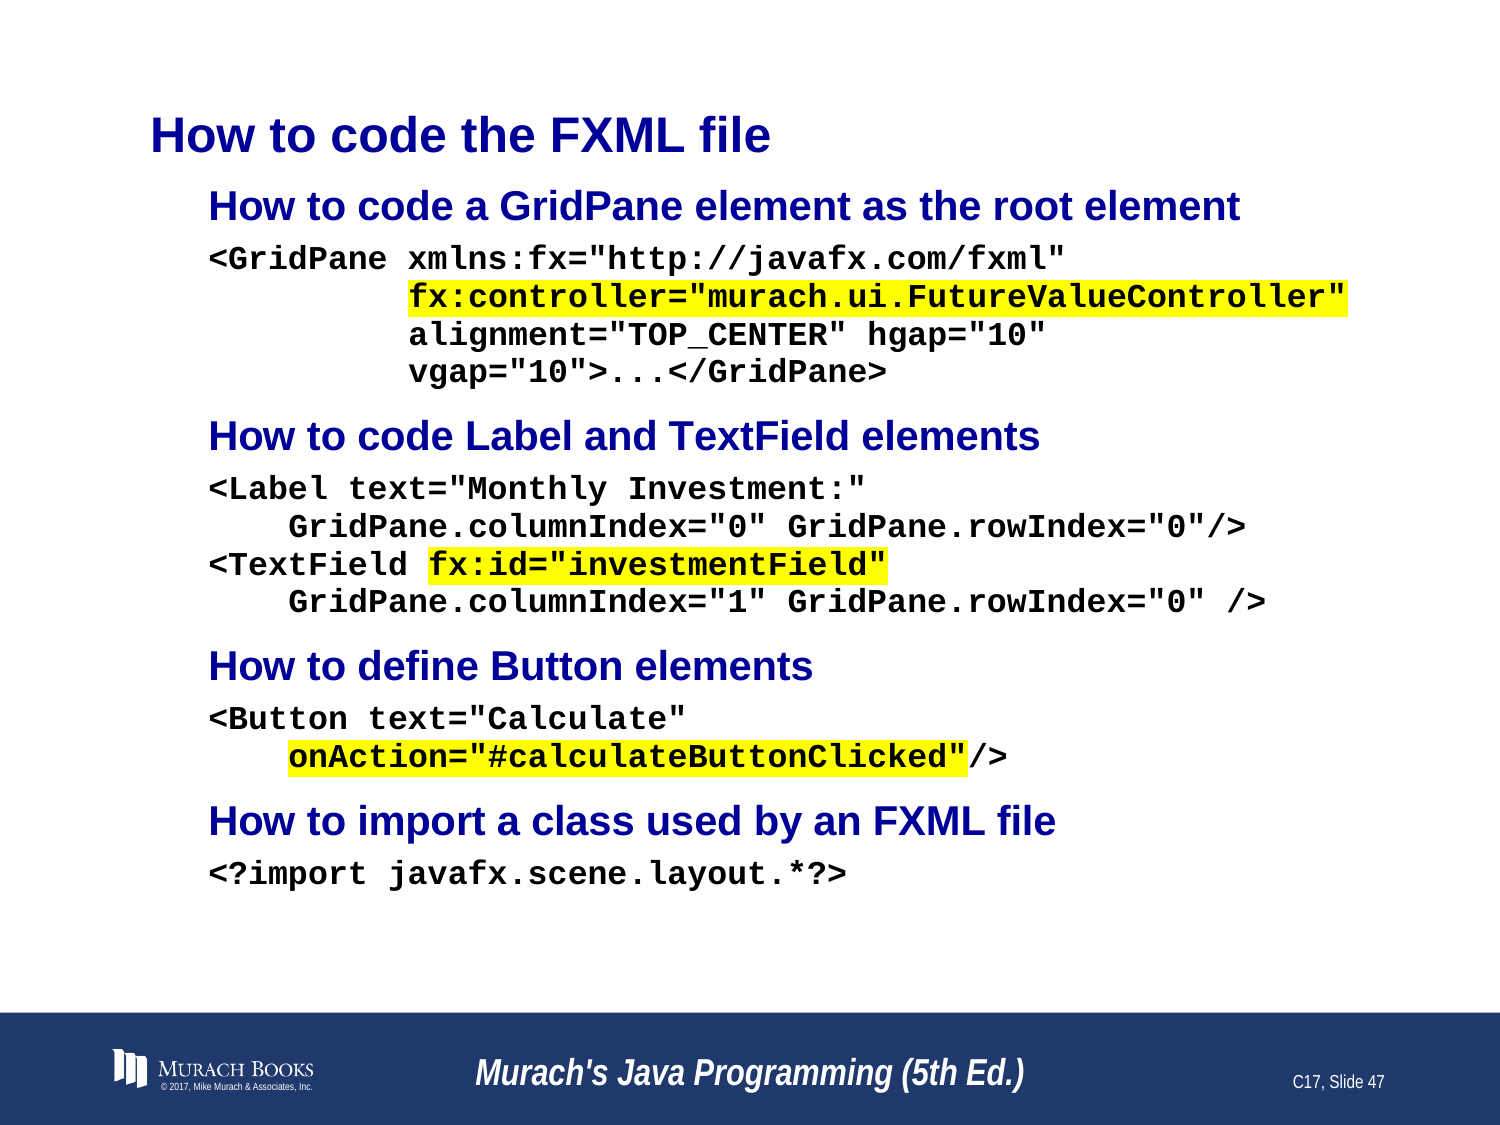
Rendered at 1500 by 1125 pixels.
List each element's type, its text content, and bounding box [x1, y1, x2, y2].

footer © 2017, Mike Murach & Associates, Inc. [12, 1025, 463, 1100]
slide_number C17, Slide 47 [1087, 1025, 1400, 1100]
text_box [150, 162, 1350, 897]
slide_number Murach's Java Programming (5th Ed.) [463, 1025, 1050, 1100]
title How to code the FXML file [150, 102, 1350, 162]
